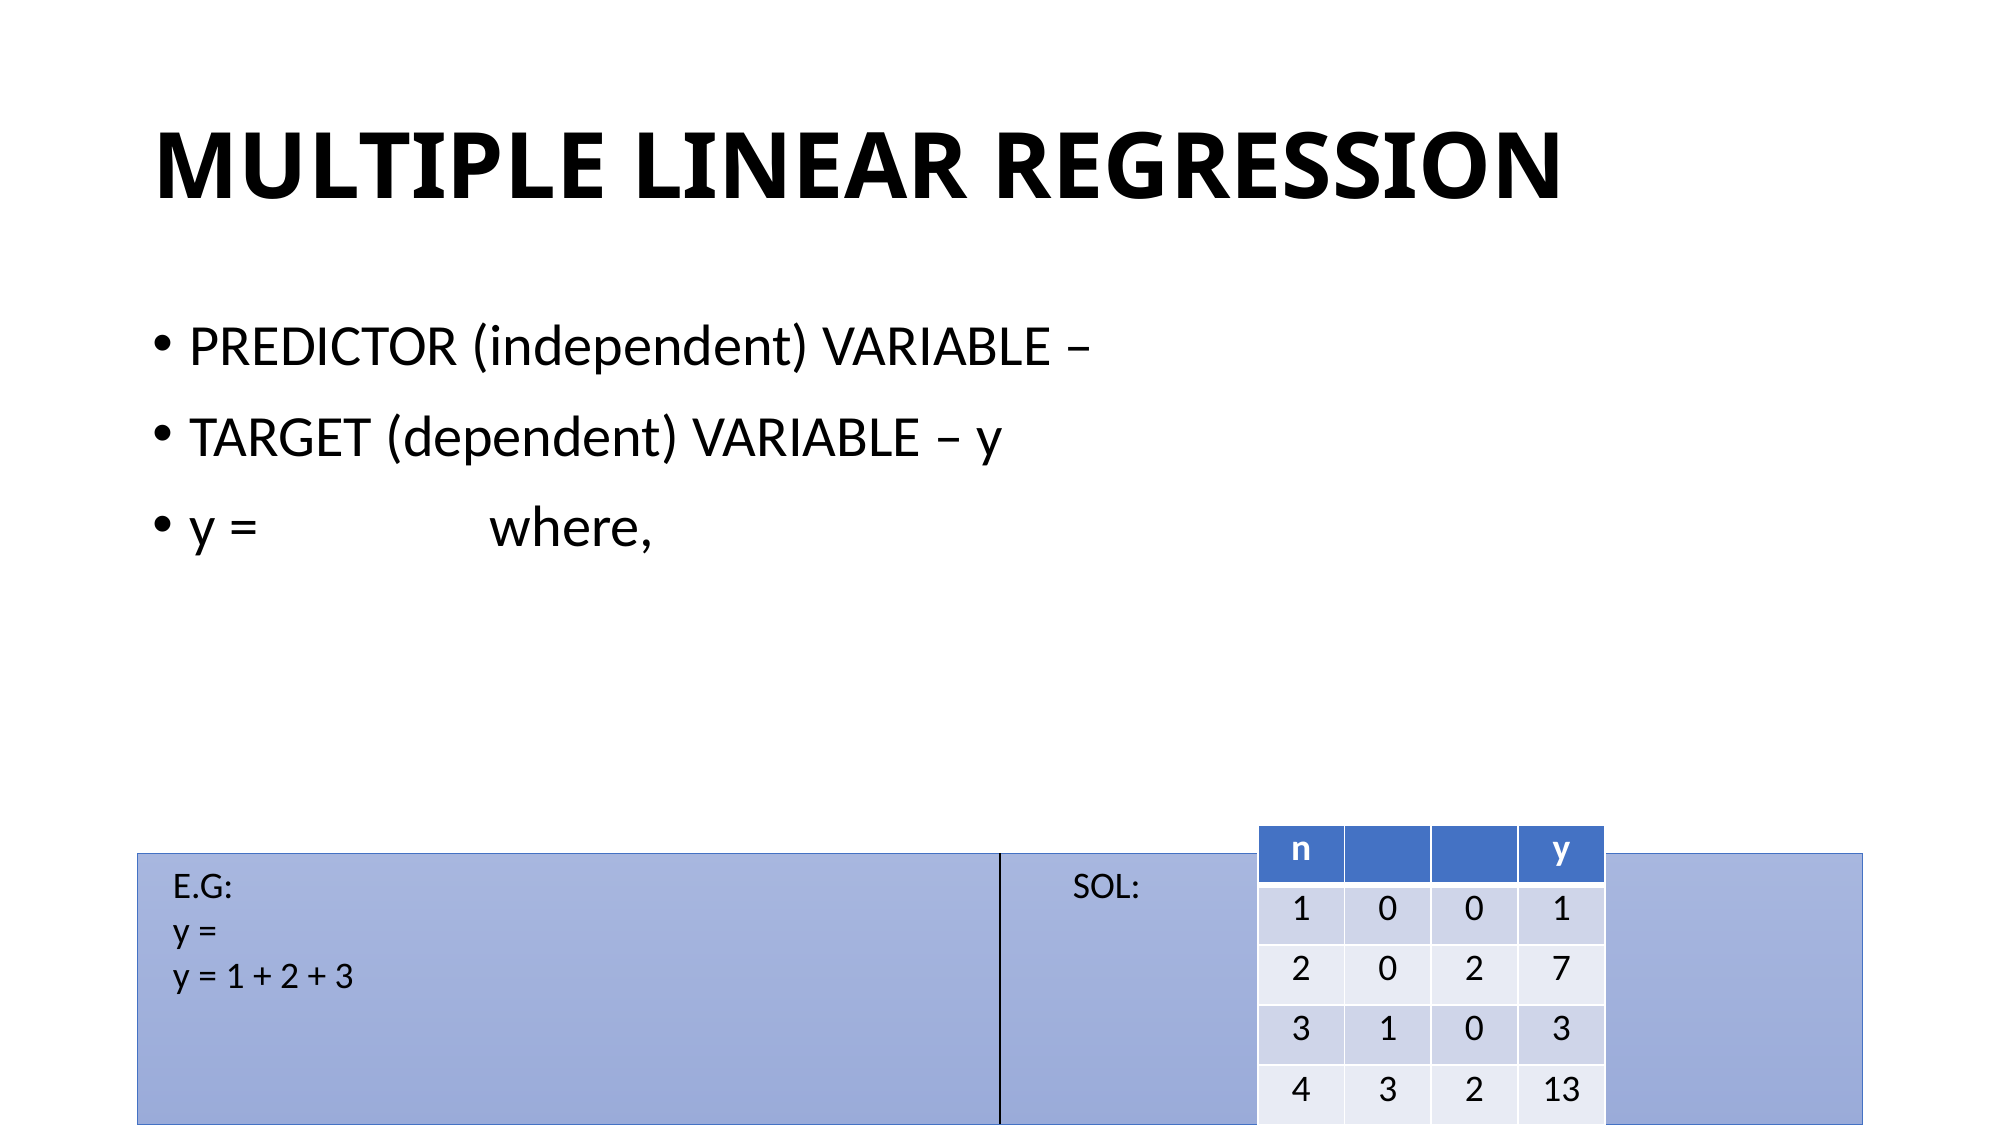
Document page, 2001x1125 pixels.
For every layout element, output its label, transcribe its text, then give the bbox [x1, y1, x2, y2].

text_box [137, 853, 1257, 1125]
text_box [1606, 853, 1863, 1125]
title MULTIPLE LINEAR REGRESSION [137, 59, 1863, 278]
